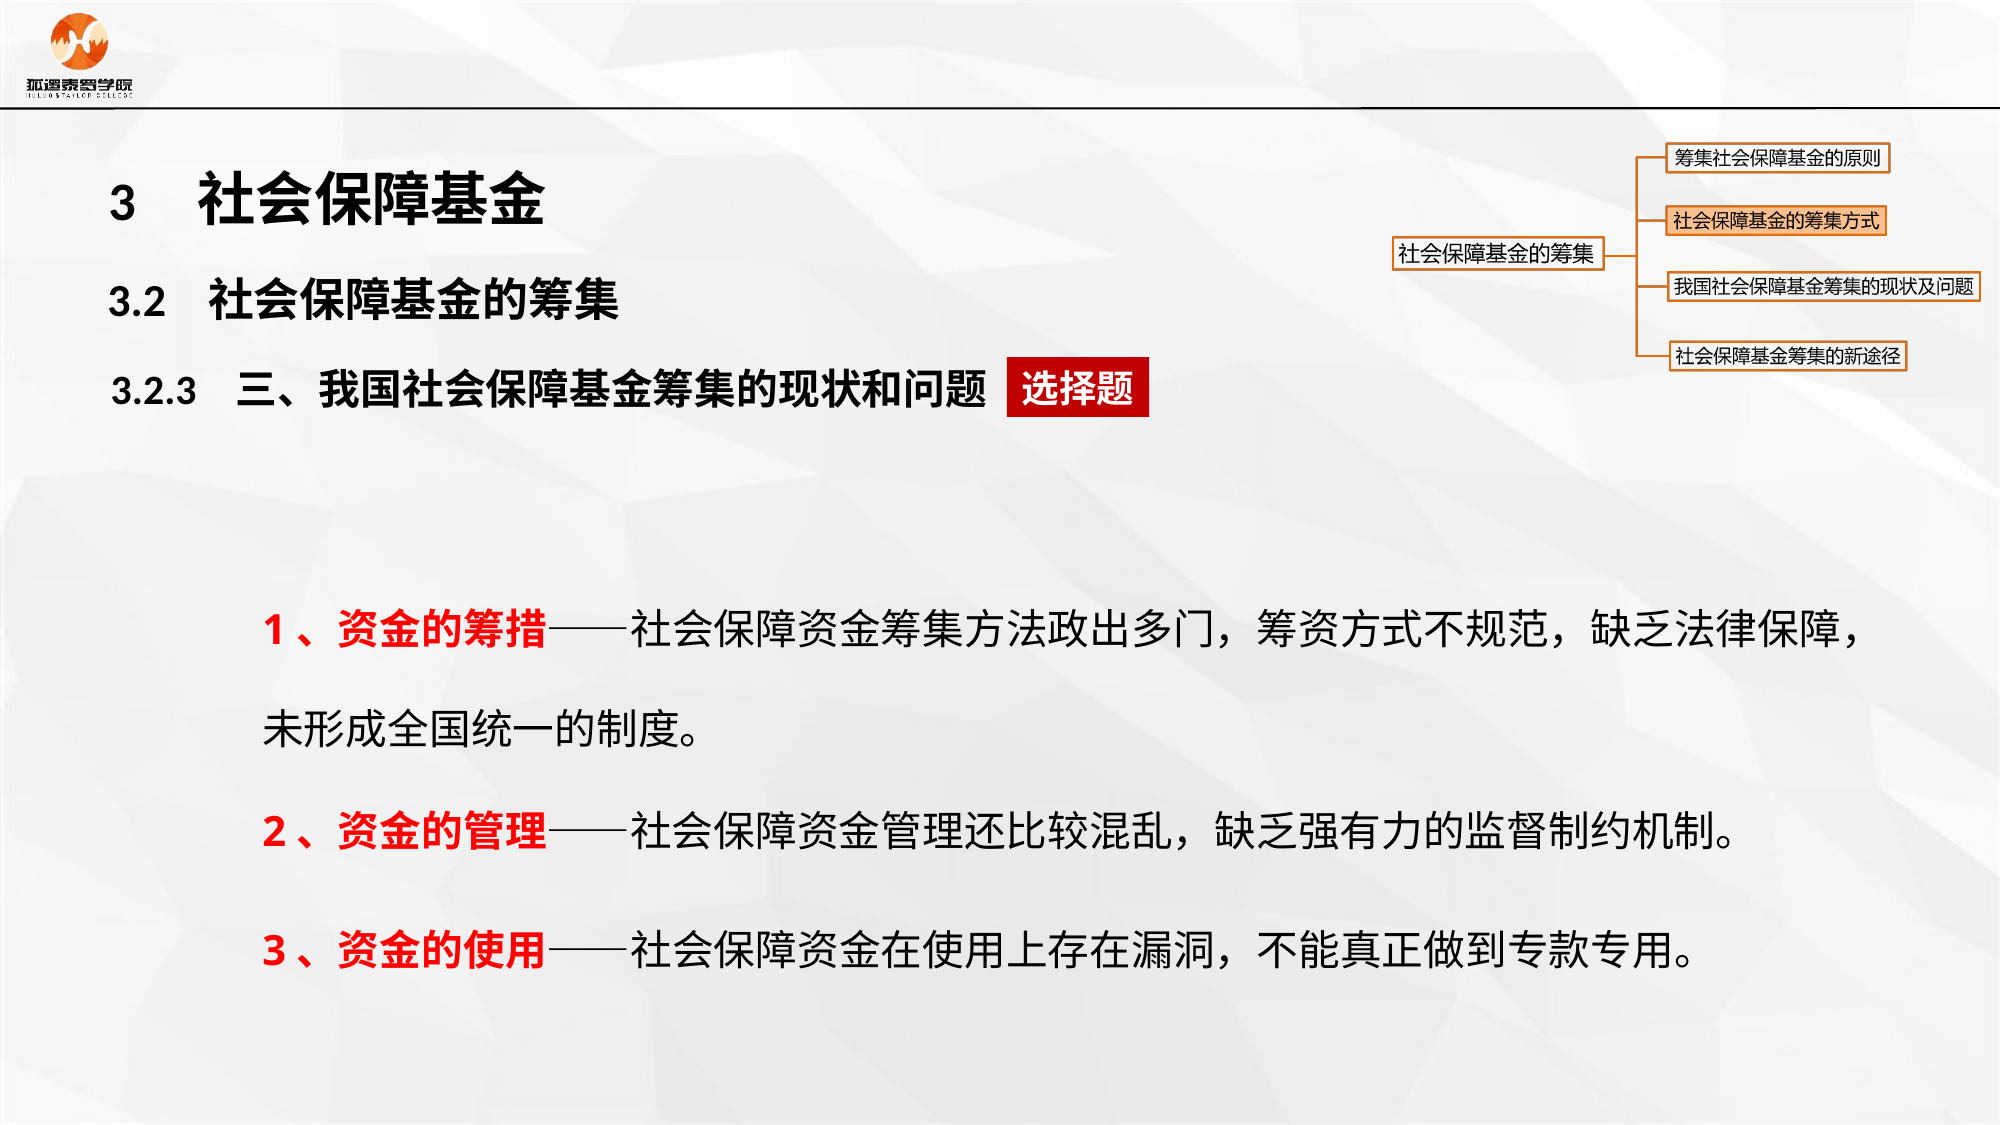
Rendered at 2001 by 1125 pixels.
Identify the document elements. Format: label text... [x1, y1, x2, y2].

picture [4, 0, 154, 111]
picture [1384, 140, 1985, 378]
text_box 3.2 社会保障基金的筹集 [75, 263, 653, 334]
text_box 3 社会保障基金 [17, 154, 638, 240]
text_box 3、资金的使用——社会保障资金在使用上存在漏洞，不能真正做到专款专用。 [247, 865, 1723, 981]
text_box 1、资金的筹措——社会保障资金筹集方法政出多门，筹资方式不规范，缺乏法律保障，未形成全国统一的制度。 [247, 545, 1869, 761]
text_box 2、资金的管理——社会保障资金管理还比较混乱，缺乏强有力的监督制约机制。 [247, 747, 1831, 863]
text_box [97, 355, 1151, 422]
